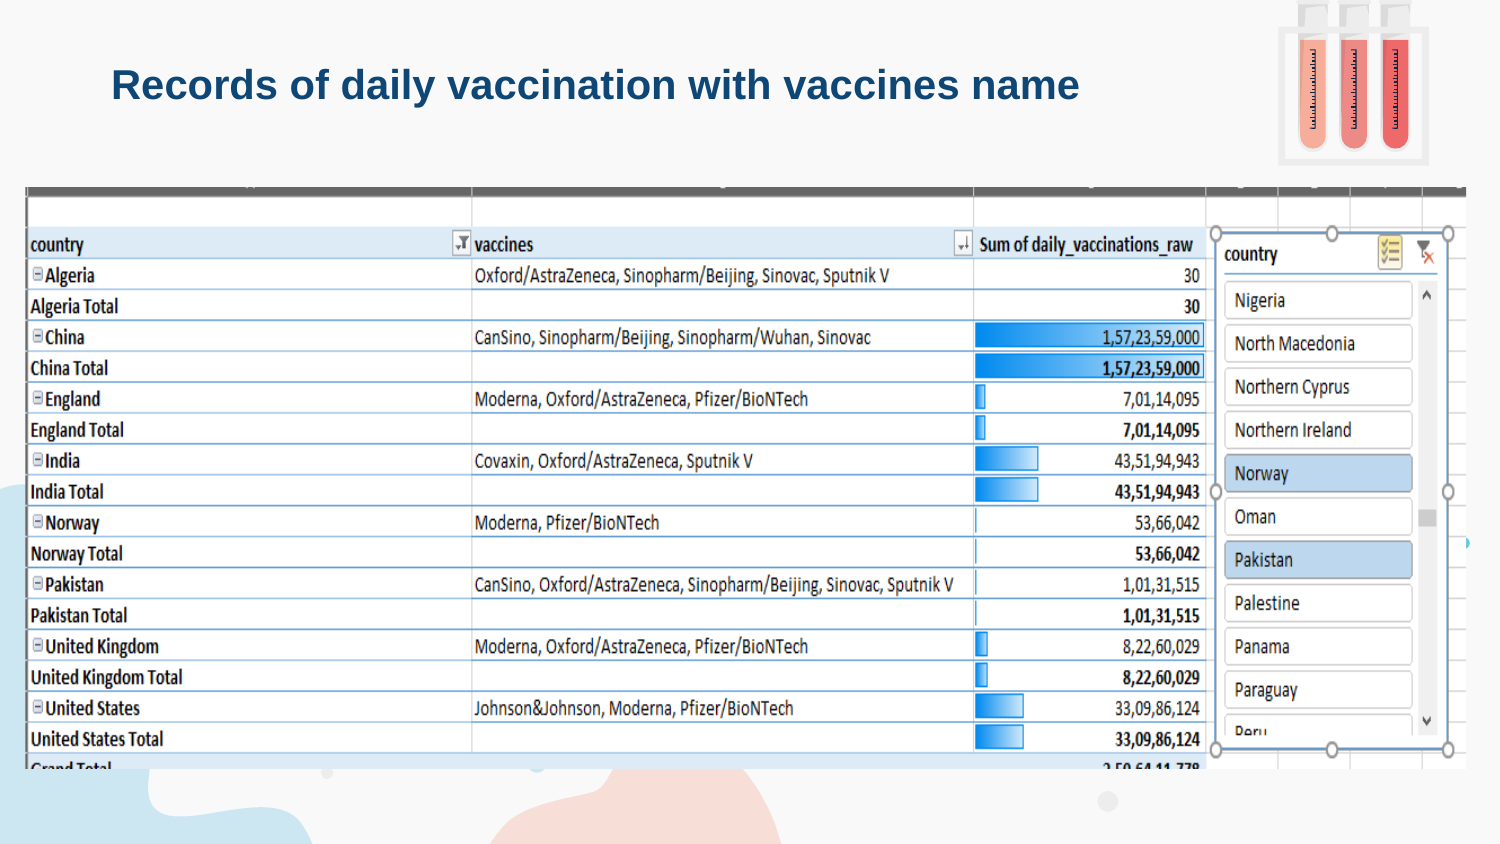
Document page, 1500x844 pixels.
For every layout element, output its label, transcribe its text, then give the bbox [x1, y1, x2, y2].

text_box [1278, 0, 1430, 166]
list Records of daily vaccination with vaccines name [58, 43, 1272, 109]
picture [24, 187, 1467, 769]
